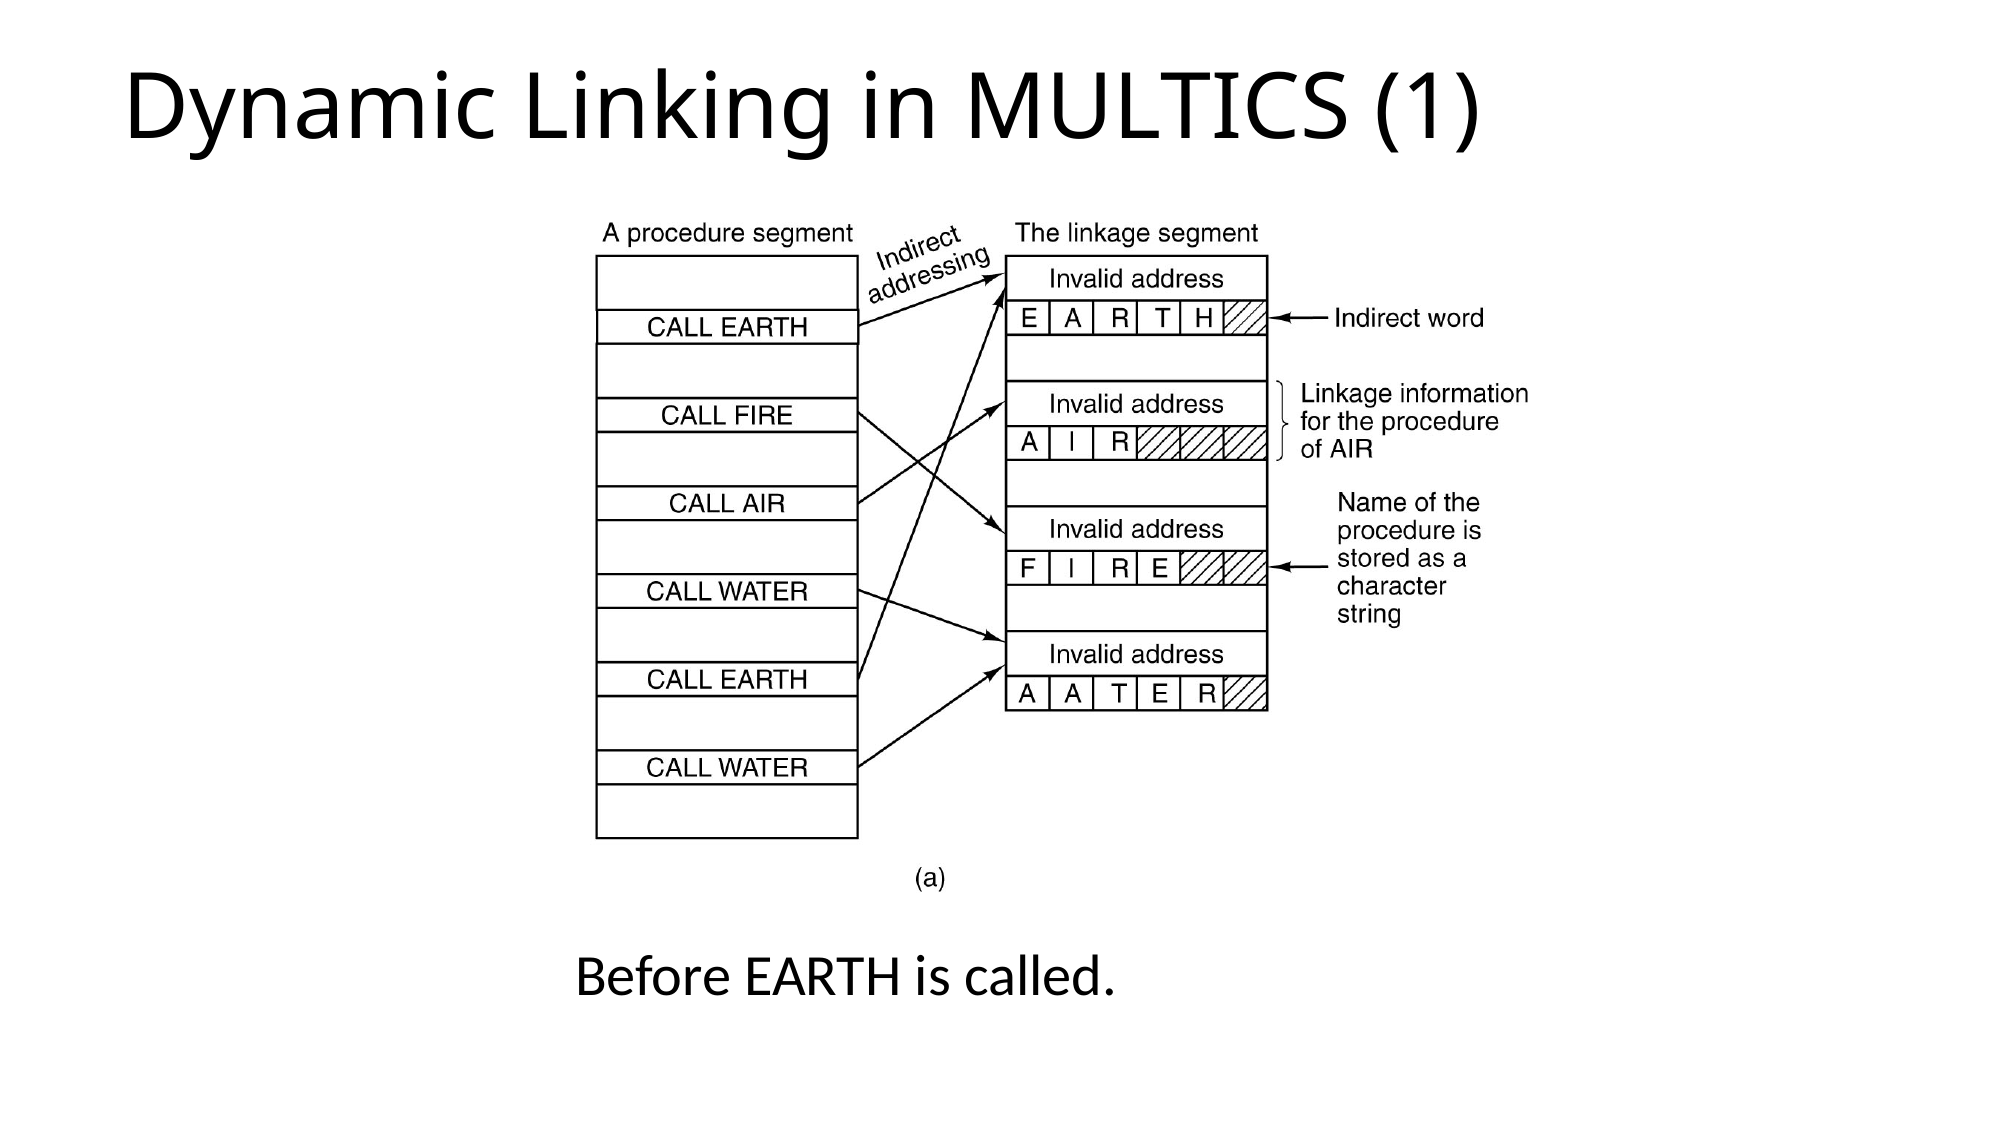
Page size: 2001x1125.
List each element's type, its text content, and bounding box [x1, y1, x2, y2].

list Before EARTH is called. [560, 937, 1750, 1075]
picture [546, 210, 1529, 893]
title Dynamic Linking in MULTICS (1) [107, 0, 1833, 218]
